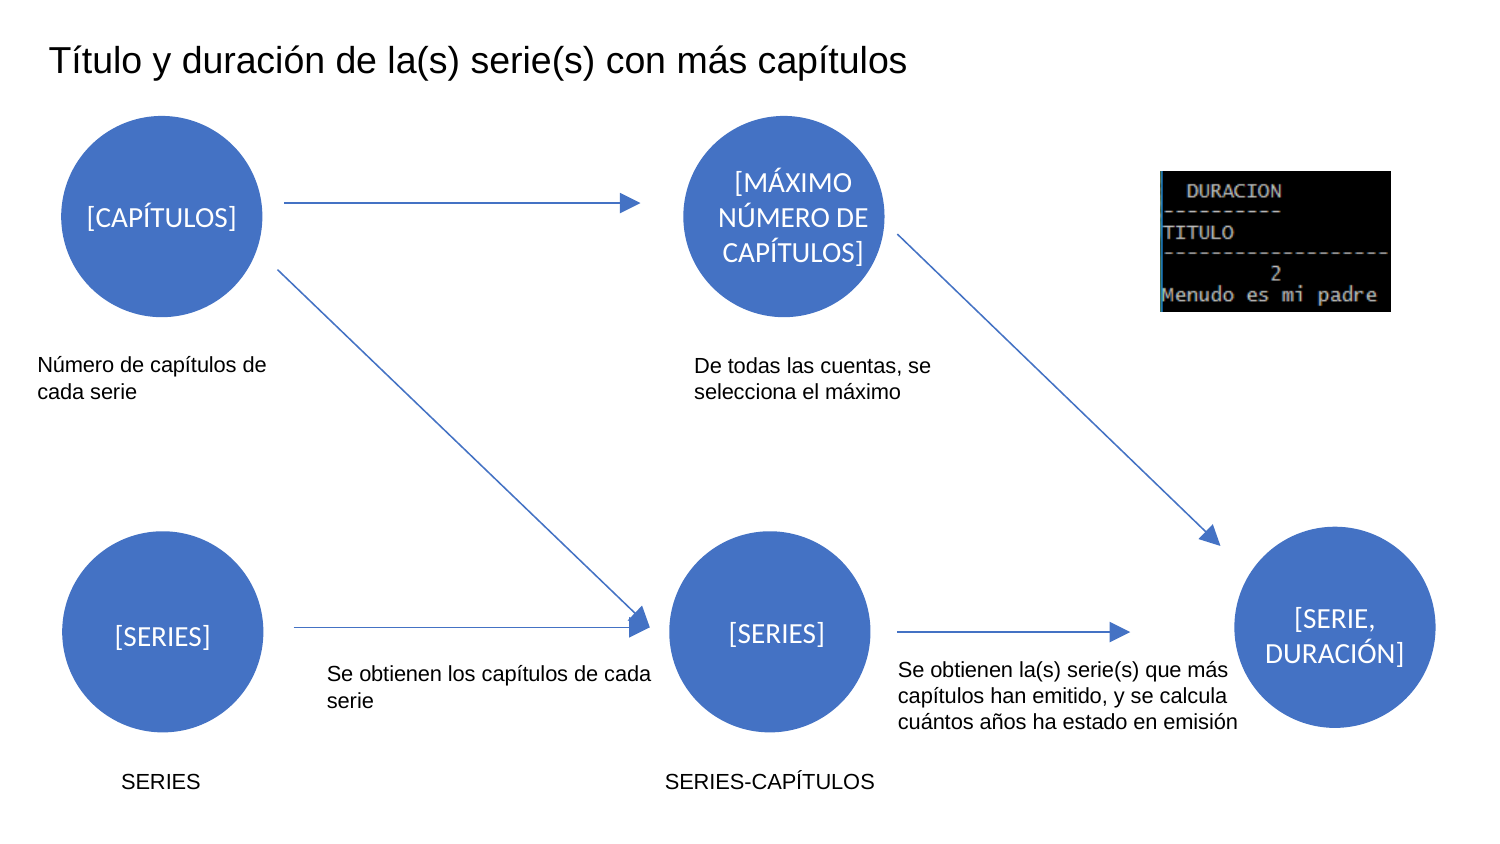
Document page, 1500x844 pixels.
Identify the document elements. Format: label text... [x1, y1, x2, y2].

text_box [MÁXIMO NÚMERO DE CAPÍTULOS] [692, 155, 894, 277]
text_box [669, 531, 868, 733]
text_box [SERIE, DURACIÓN] [1234, 591, 1436, 678]
text_box [66, 661, 260, 733]
text_box [683, 175, 692, 258]
text_box [CAPÍTULOS] [61, 191, 263, 242]
text_box Título y duración de la(s) serie(s) con más capítulos [33, 28, 1485, 92]
text_box SERIES [105, 759, 228, 802]
text_box Se obtienen los capítulos de cada serie [311, 652, 671, 748]
text_box [SERIES] [62, 609, 264, 661]
text_box Número de capítulos de cada serie [22, 343, 272, 412]
text_box De todas las cuentas, se selecciona el máximo [679, 343, 891, 413]
text_box [64, 242, 260, 318]
text_box [1248, 678, 1422, 728]
text_box Se obtienen la(s) serie(s) que más capítulos han emitido, y se calcula cuántos años ha estado en emisión [882, 647, 1260, 743]
text_box SERIES-CAPÍTULOS [649, 759, 925, 802]
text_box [277, 269, 651, 628]
text_box [704, 115, 864, 155]
text_box [1241, 526, 1429, 591]
text_box [703, 277, 865, 318]
text_box [SERIES] [676, 606, 878, 658]
text_box [64, 531, 261, 609]
text_box [64, 115, 260, 191]
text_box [897, 233, 1221, 547]
picture [1160, 170, 1391, 312]
